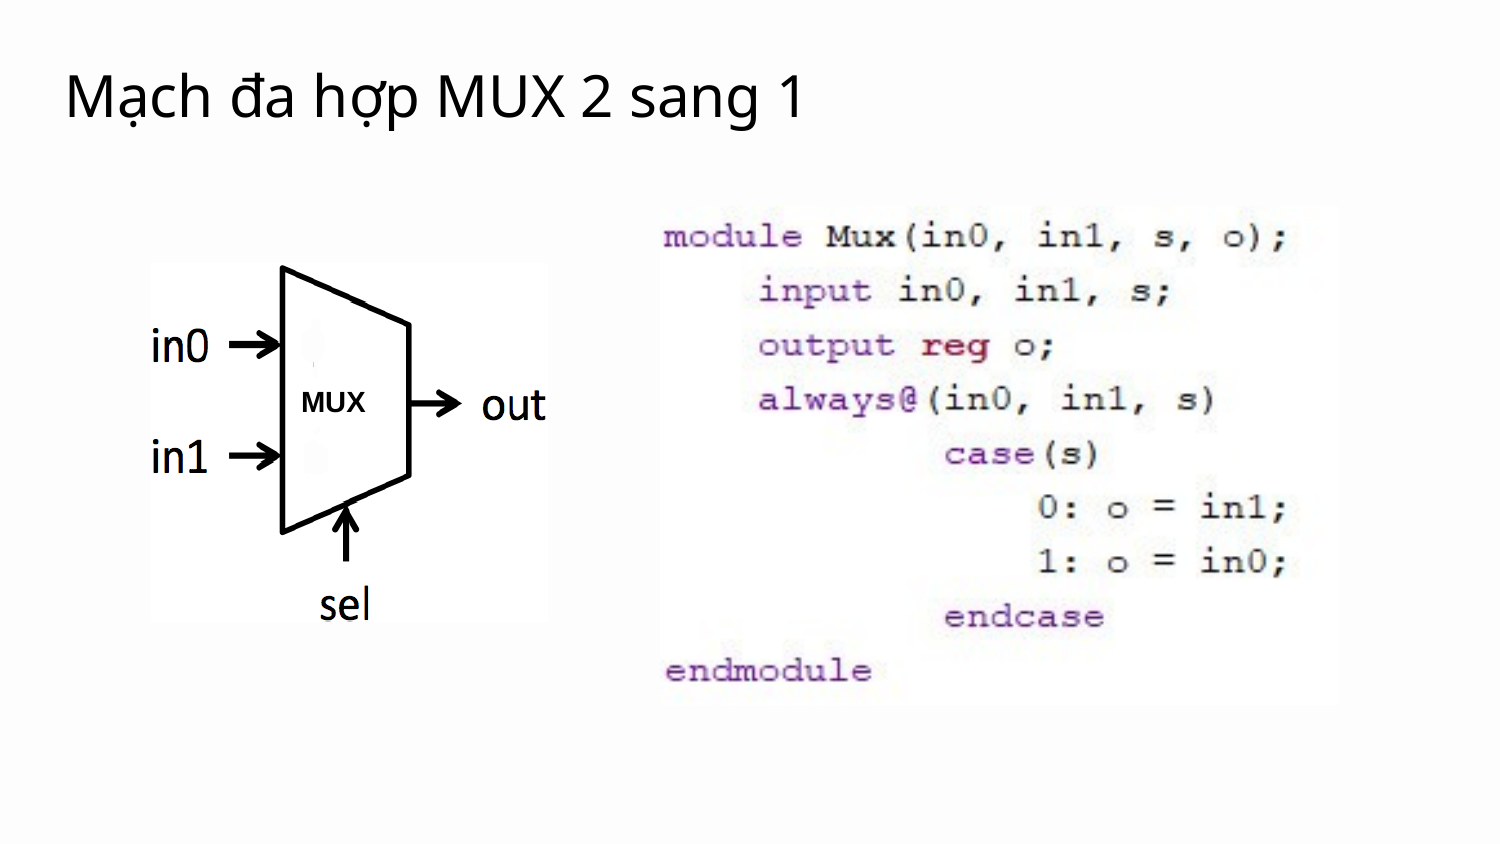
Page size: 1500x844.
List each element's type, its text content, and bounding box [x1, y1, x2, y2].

picture [659, 205, 1340, 705]
text_box Mạch đa hợp MUX 2 sang 1 [49, 43, 1020, 132]
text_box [150, 262, 548, 623]
